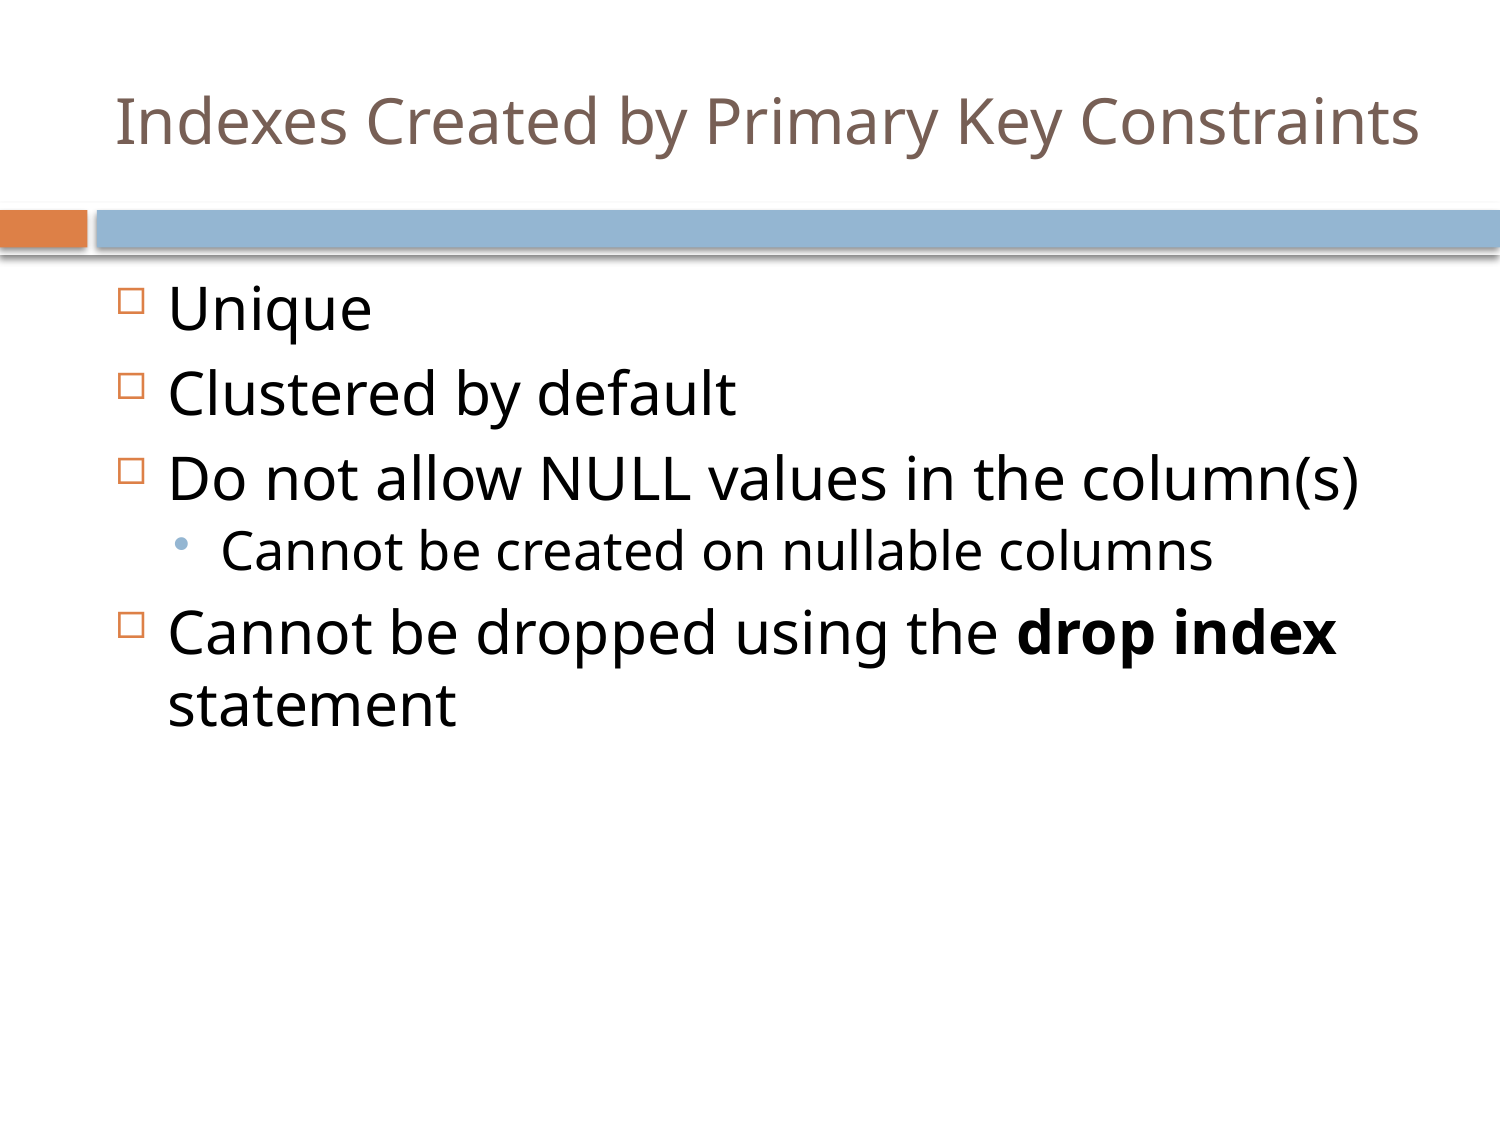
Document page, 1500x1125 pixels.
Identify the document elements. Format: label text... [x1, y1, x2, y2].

title Indexes Created by Primary Key Constraints [100, 37, 1438, 200]
list Unique Clustered by default Do not allow NULL values in the column(s) Cannot be created on nullable columns Cannot be dropped using the drop index statement [100, 262, 1438, 1005]
